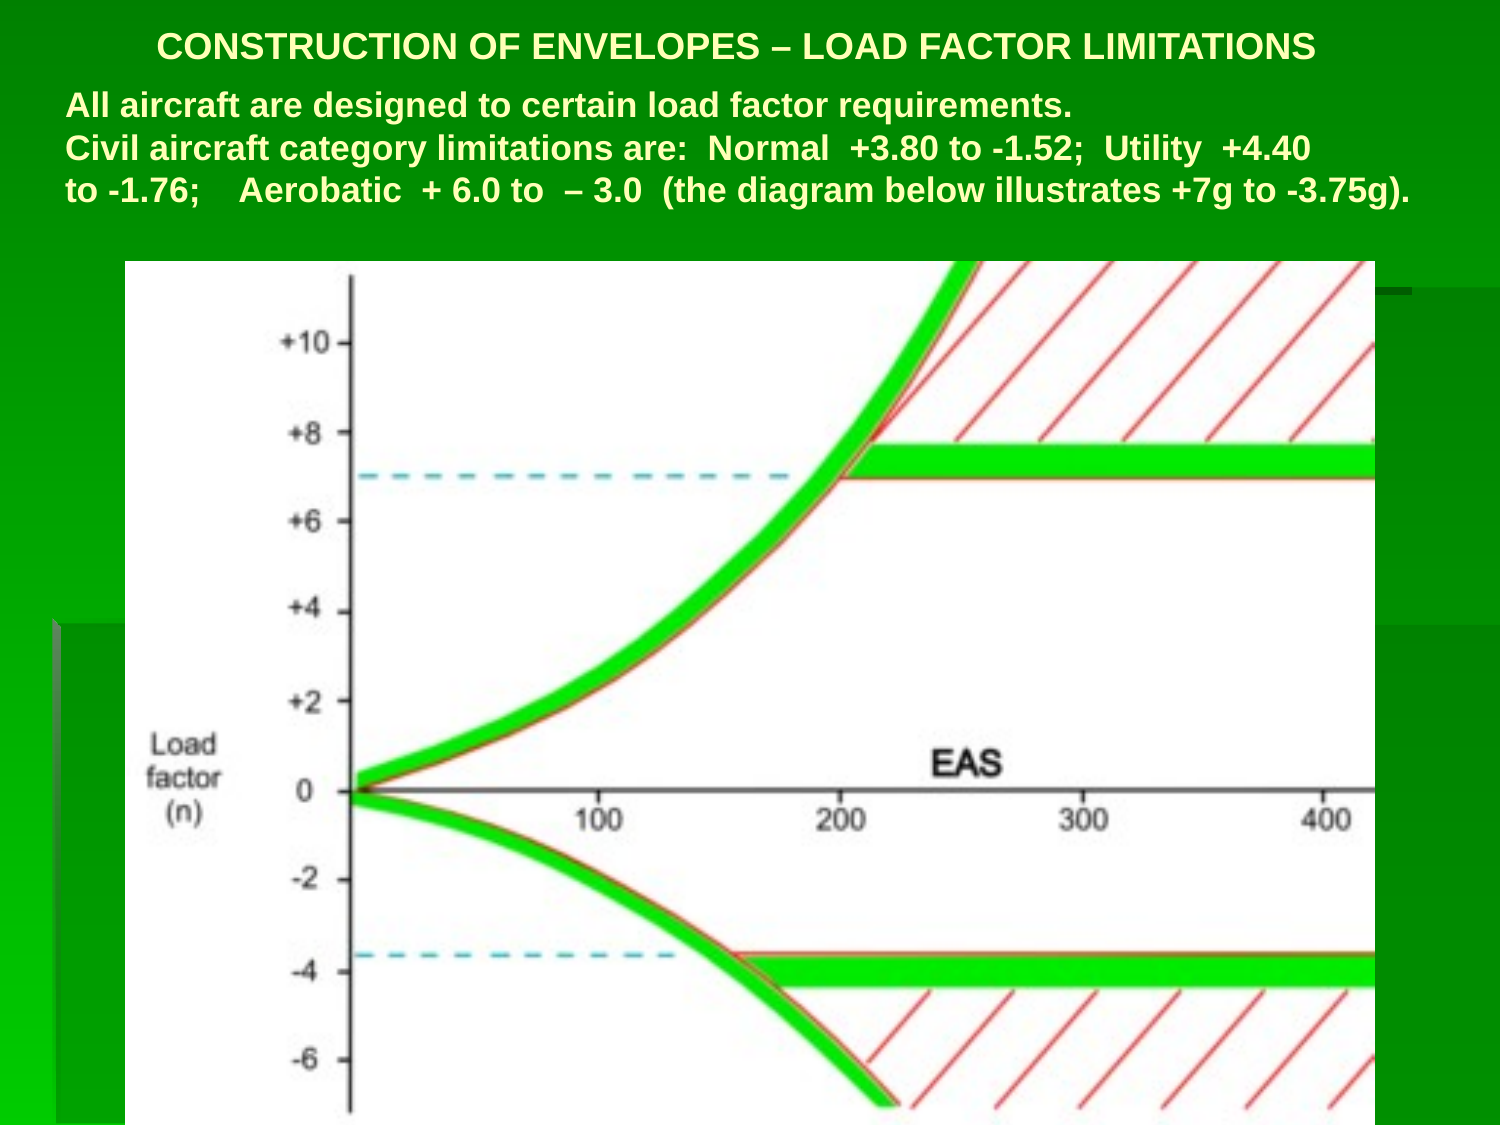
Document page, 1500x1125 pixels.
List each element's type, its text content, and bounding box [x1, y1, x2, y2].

text_box All aircraft are designed to certain load factor requirements. Civil aircraft category limitations are: Normal +3.80 to -1.52; Utility +4.40 to -1.76; Aerobatic + 6.0 to – 3.0 (the diagram below illustrates +7g to -3.75g). [50, 74, 1450, 210]
text_box CONSTRUCTION OF ENVELOPES – LOAD FACTOR LIMITATIONS [137, 14, 1337, 75]
picture [124, 261, 1376, 1125]
